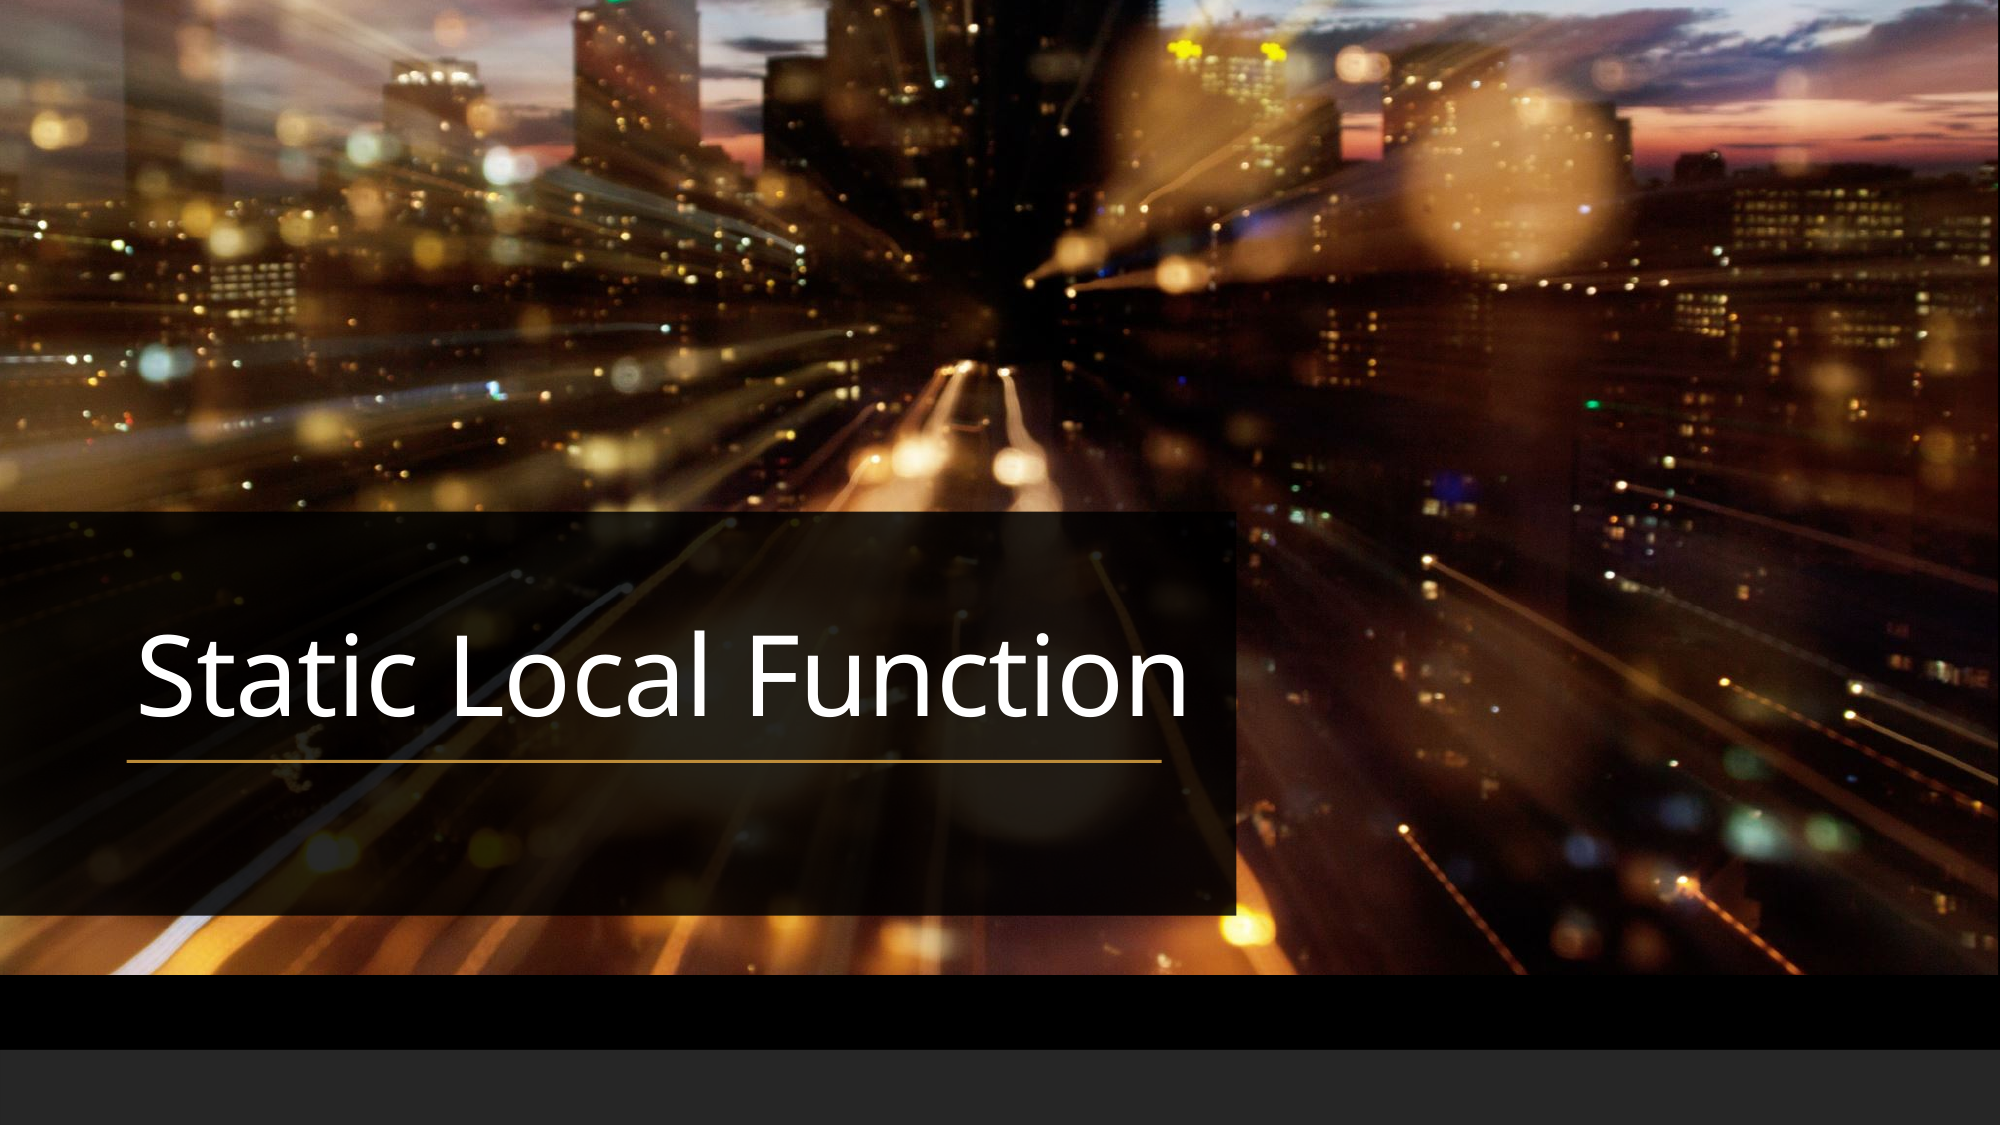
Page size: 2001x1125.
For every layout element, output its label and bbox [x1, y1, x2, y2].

picture [0, 0, 1999, 975]
text_box [0, 1049, 2000, 1125]
